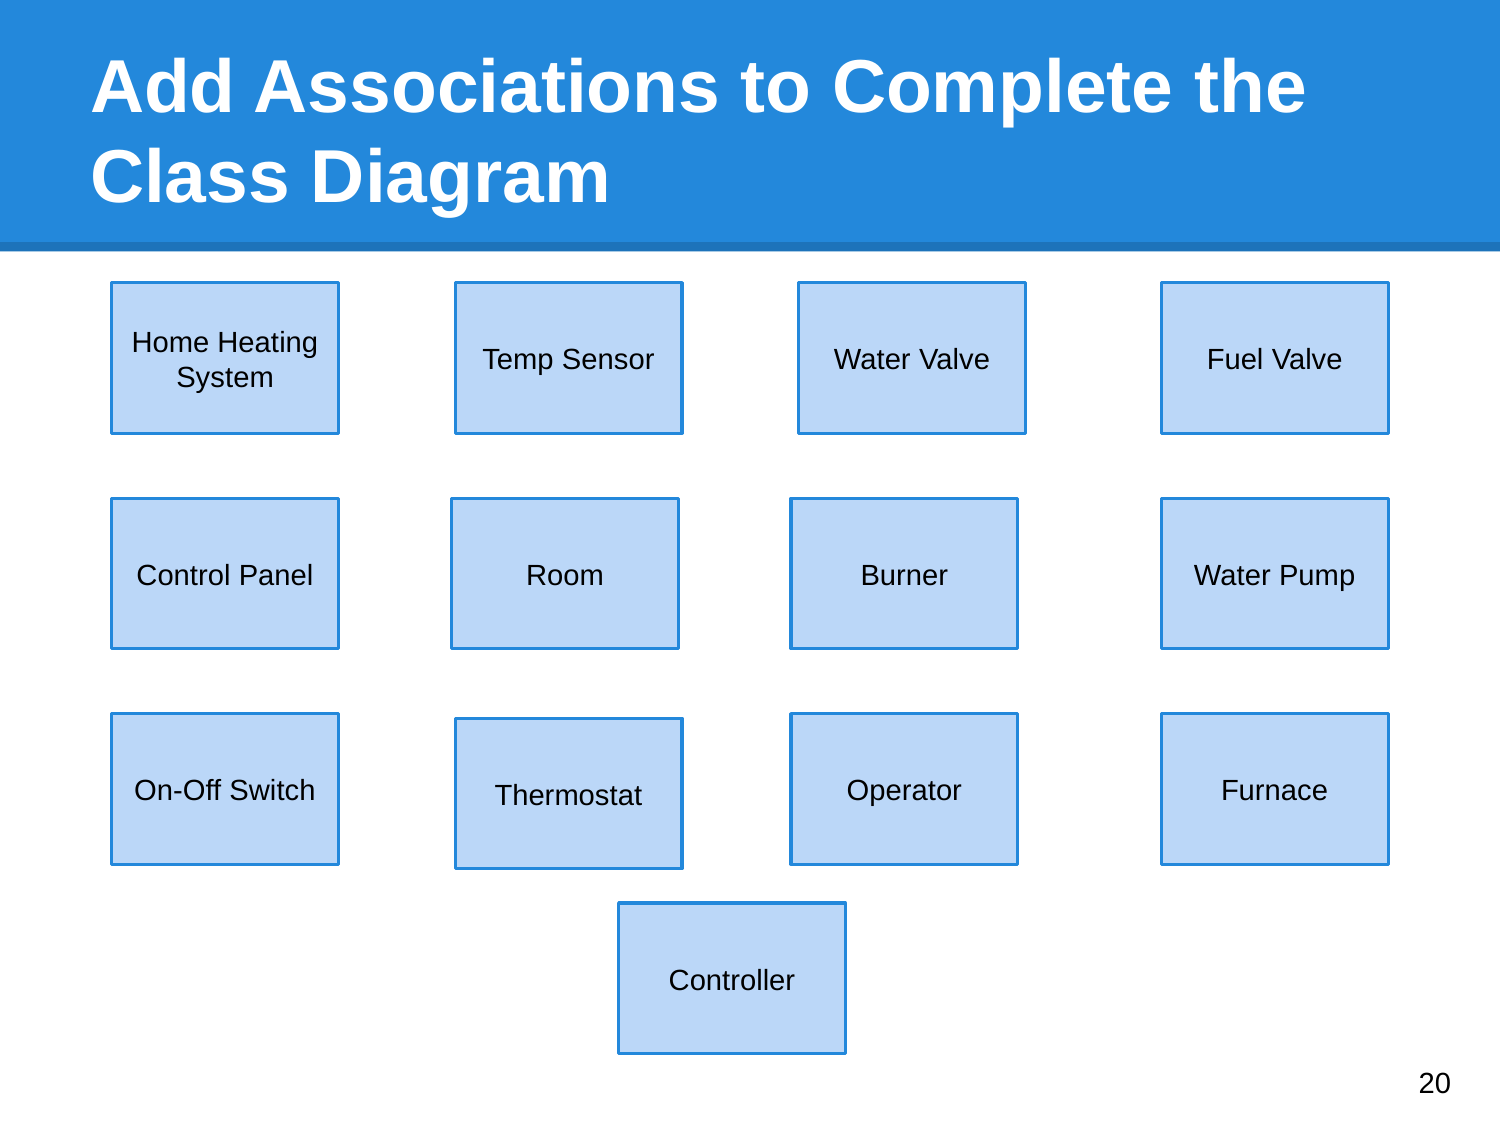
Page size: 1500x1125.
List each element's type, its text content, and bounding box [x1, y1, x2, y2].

text_box Home Heating System [111, 282, 339, 434]
text_box Temp Sensor [455, 282, 682, 434]
text_box Water Pump [1161, 498, 1389, 649]
text_box Control Panel [111, 498, 339, 649]
text_box Room [451, 498, 679, 649]
title Add Associations to Complete the Class Diagram [75, 45, 1425, 233]
text_box Operator [790, 713, 1018, 865]
text_box On-Off Switch [111, 713, 339, 865]
text_box Controller [618, 903, 846, 1054]
text_box Thermostat [455, 718, 682, 869]
text_box Burner [790, 498, 1018, 649]
text_box Fuel Valve [1161, 282, 1389, 434]
text_box Water Valve [798, 282, 1026, 434]
slide_number ‹#› [1403, 1038, 1494, 1125]
text_box Furnace [1161, 713, 1389, 865]
